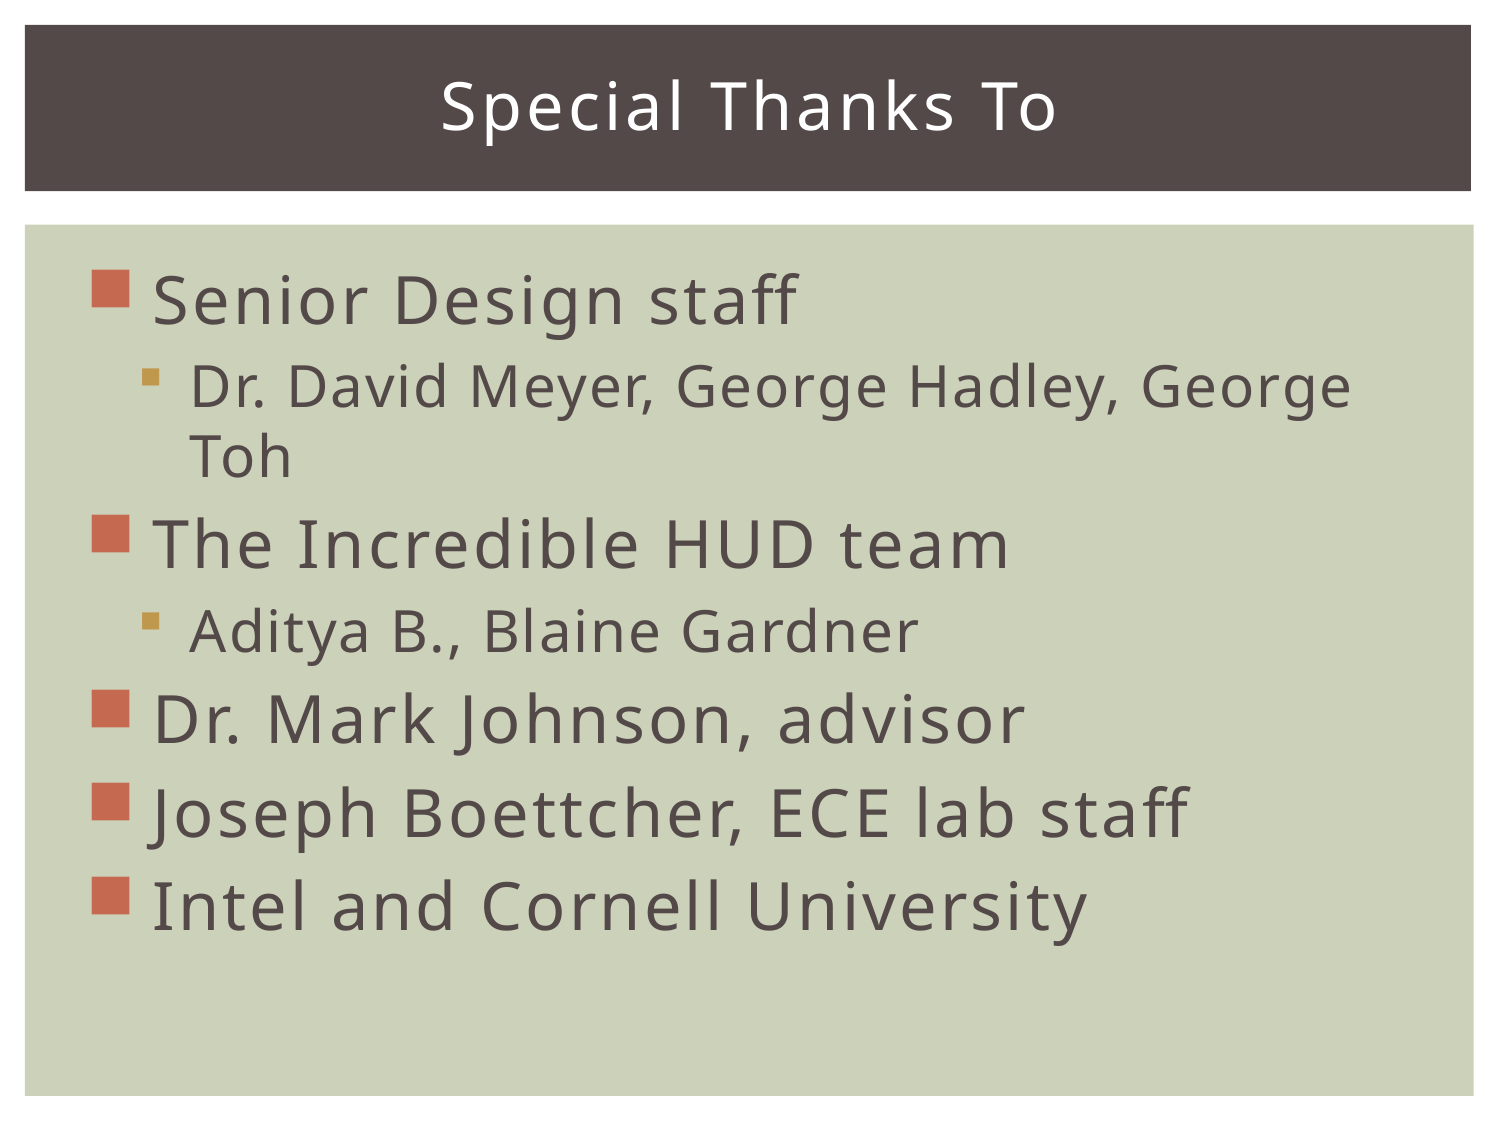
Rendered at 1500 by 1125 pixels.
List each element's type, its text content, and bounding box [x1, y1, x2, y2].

list Senior Design staff Dr. David Meyer, George Hadley, George Toh The Incredible HUD team Aditya B., Blaine Gardner Dr. Mark Johnson, advisor Joseph Boettcher, ECE lab staff Intel and Cornell University [62, 249, 1442, 1005]
title Special Thanks To [62, 58, 1438, 150]
